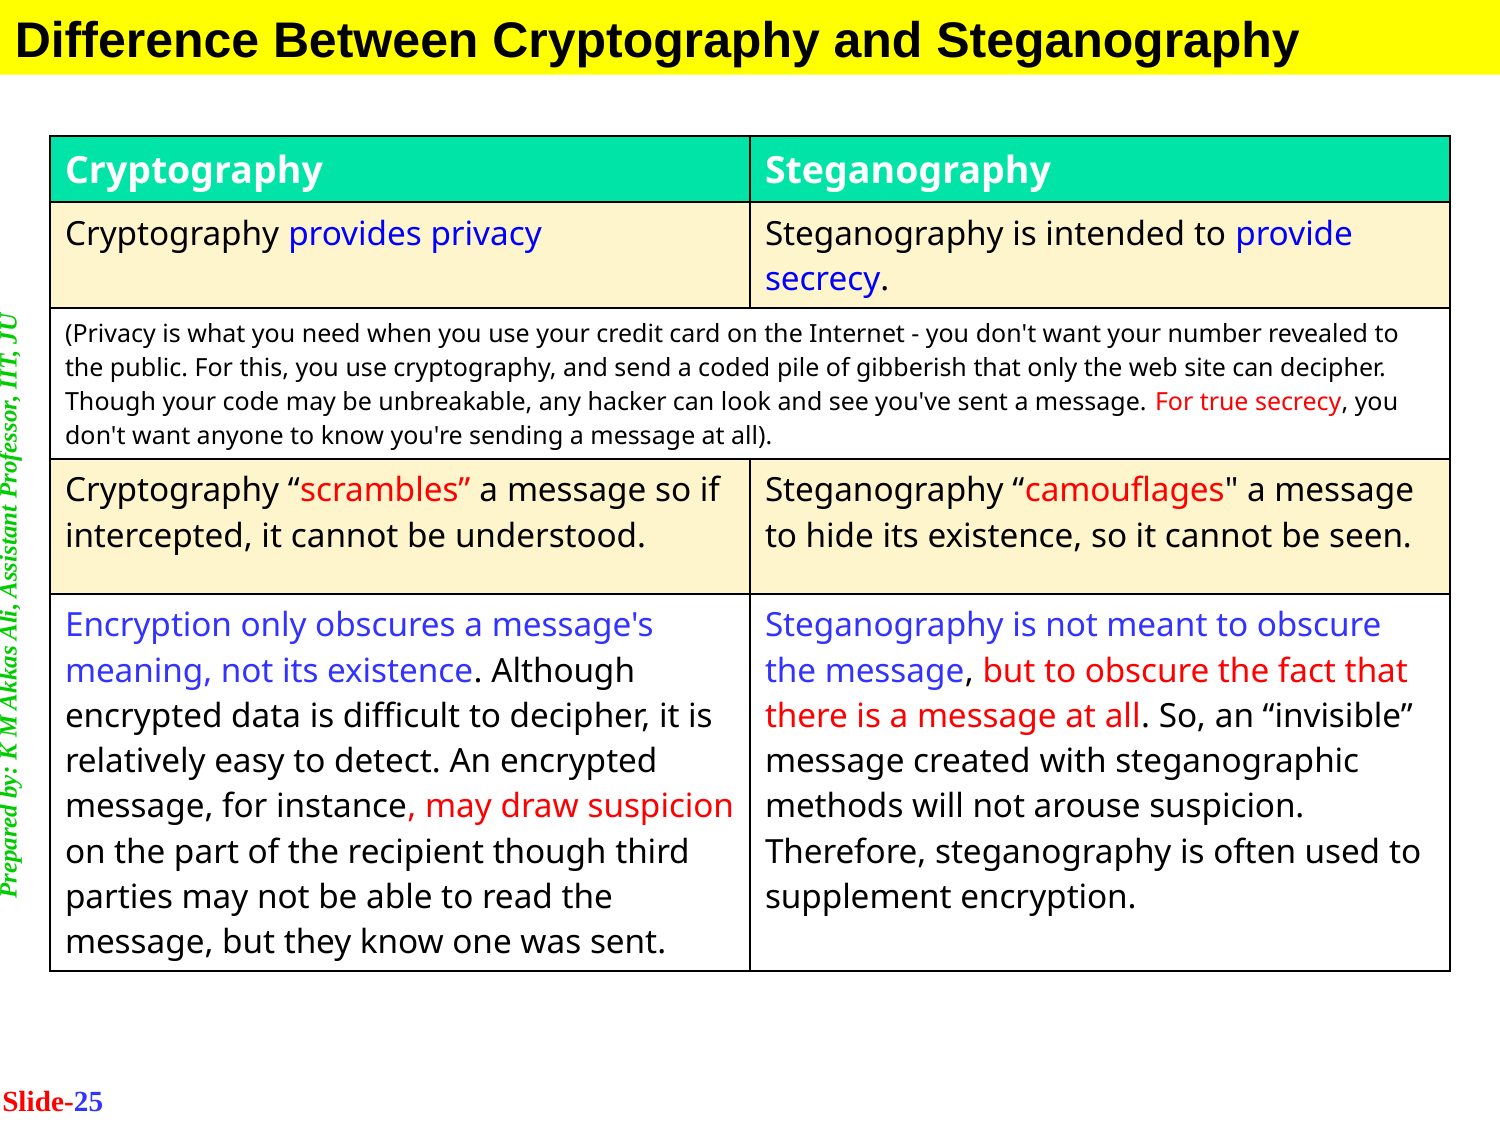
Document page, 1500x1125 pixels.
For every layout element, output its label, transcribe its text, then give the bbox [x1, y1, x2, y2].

text_box Difference Between Cryptography and Steganography [0, 0, 1500, 75]
table_cell Steganography is intended to provide secrecy. [751, 203, 1449, 307]
table_cell Cryptography provides privacy [51, 203, 749, 307]
table_cell Steganography is not meant to obscure the message, but to obscure the fact that there is a message at all. So, an “invisible” message created with steganographic methods will not arouse suspicion. Therefore, steganography is often used to supplement encryption. [751, 595, 1449, 970]
table_cell Encryption only obscures a message's meaning, not its existence. Although encrypted data is difficult to decipher, it is relatively easy to detect. An encrypted message, for instance, may draw suspicion on the part of the recipient though third parties may not be able to read the message, but they know one was sent. [51, 595, 749, 970]
slide_number Slide-25 [0, 1074, 300, 1125]
table_cell Steganography “camouflages" a message to hide its existence, so it cannot be seen. [751, 460, 1449, 593]
table_header Steganography [751, 137, 1449, 201]
text_box Prepared by: K M Akkas Ali, Assistant Professor, IIT, JU [0, 87, 45, 1074]
table_cell Cryptography “scrambles” a message so if intercepted, it cannot be understood. [51, 460, 749, 593]
table_cell (Privacy is what you need when you use your credit card on the Internet - you don't want your number revealed to the public. For this, you use cryptography, and send a coded pile of gibberish that only the web site can decipher. Though your code may be unbreakable, any hacker can look and see you've sent a message. For true secrecy, you don't want anyone to know you're sending a message at all). [51, 309, 1449, 458]
table_header Cryptography [51, 137, 749, 201]
